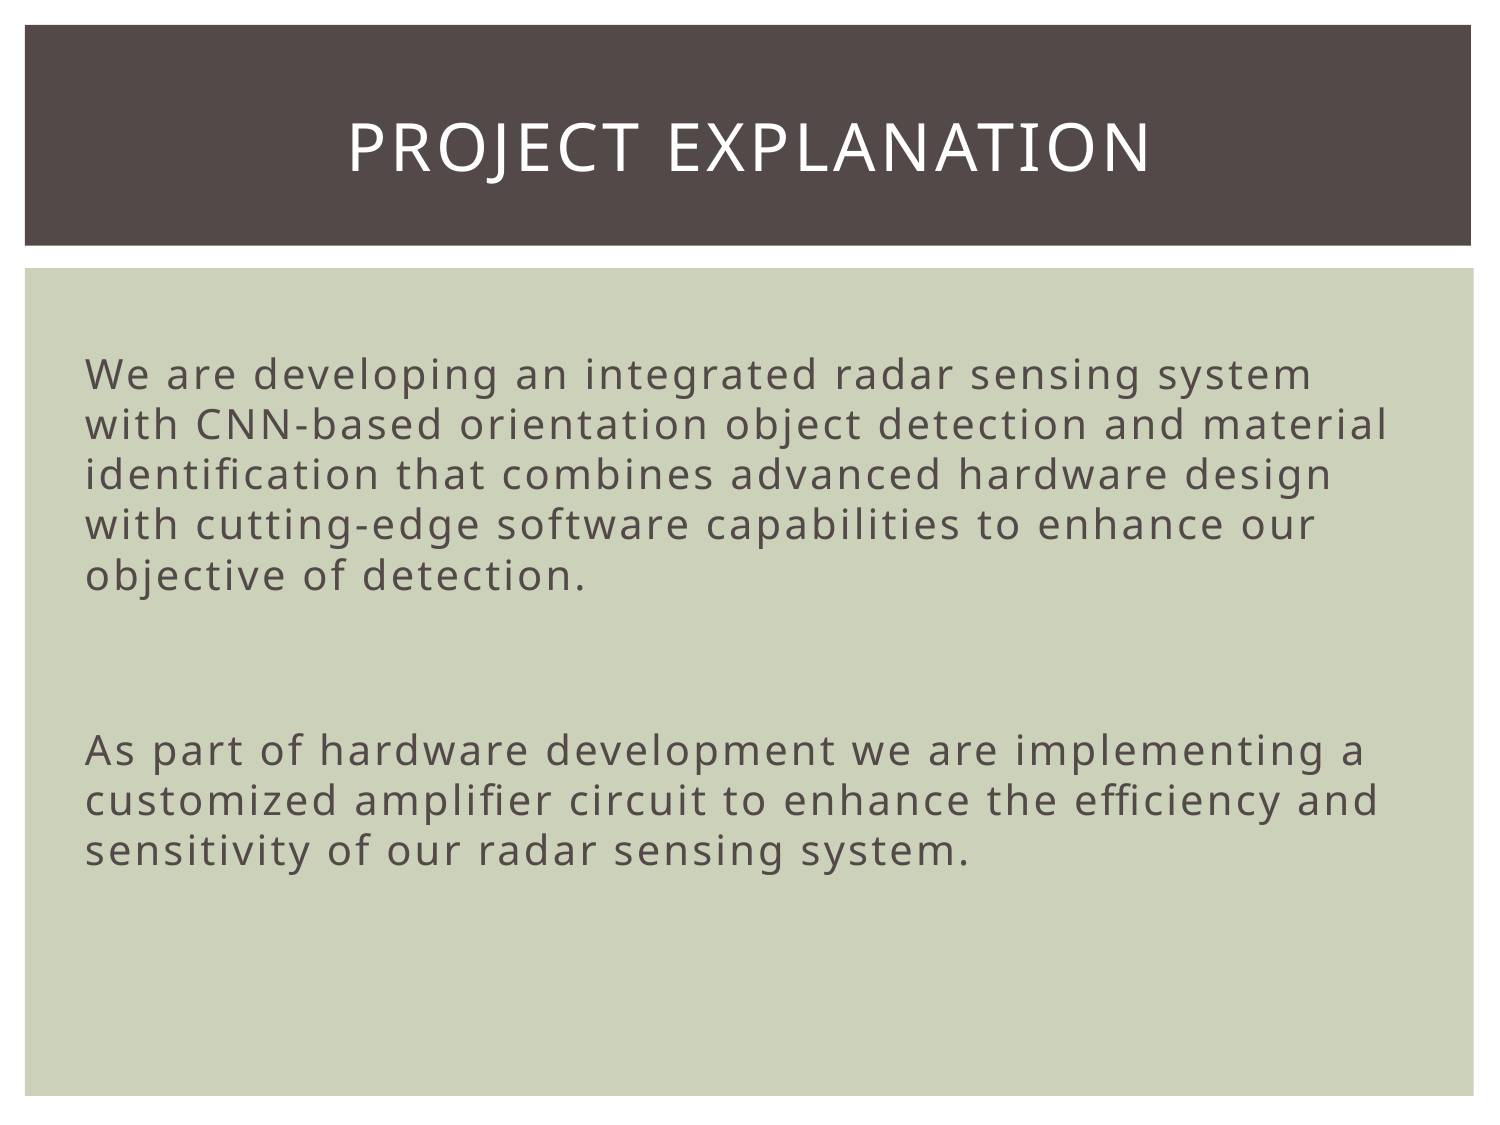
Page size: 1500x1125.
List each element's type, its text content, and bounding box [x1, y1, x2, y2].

list We are developing an integrated radar sensing system with CNN-based orientation object detection and material identification that combines advanced hardware design with cutting-edge software capabilities to enhance our objective of detection. As part of hardware development we are implementing a customized amplifier circuit to enhance the efficiency and sensitivity of our radar sensing system. [62, 281, 1442, 1047]
title Project Explanation [62, 58, 1438, 232]
